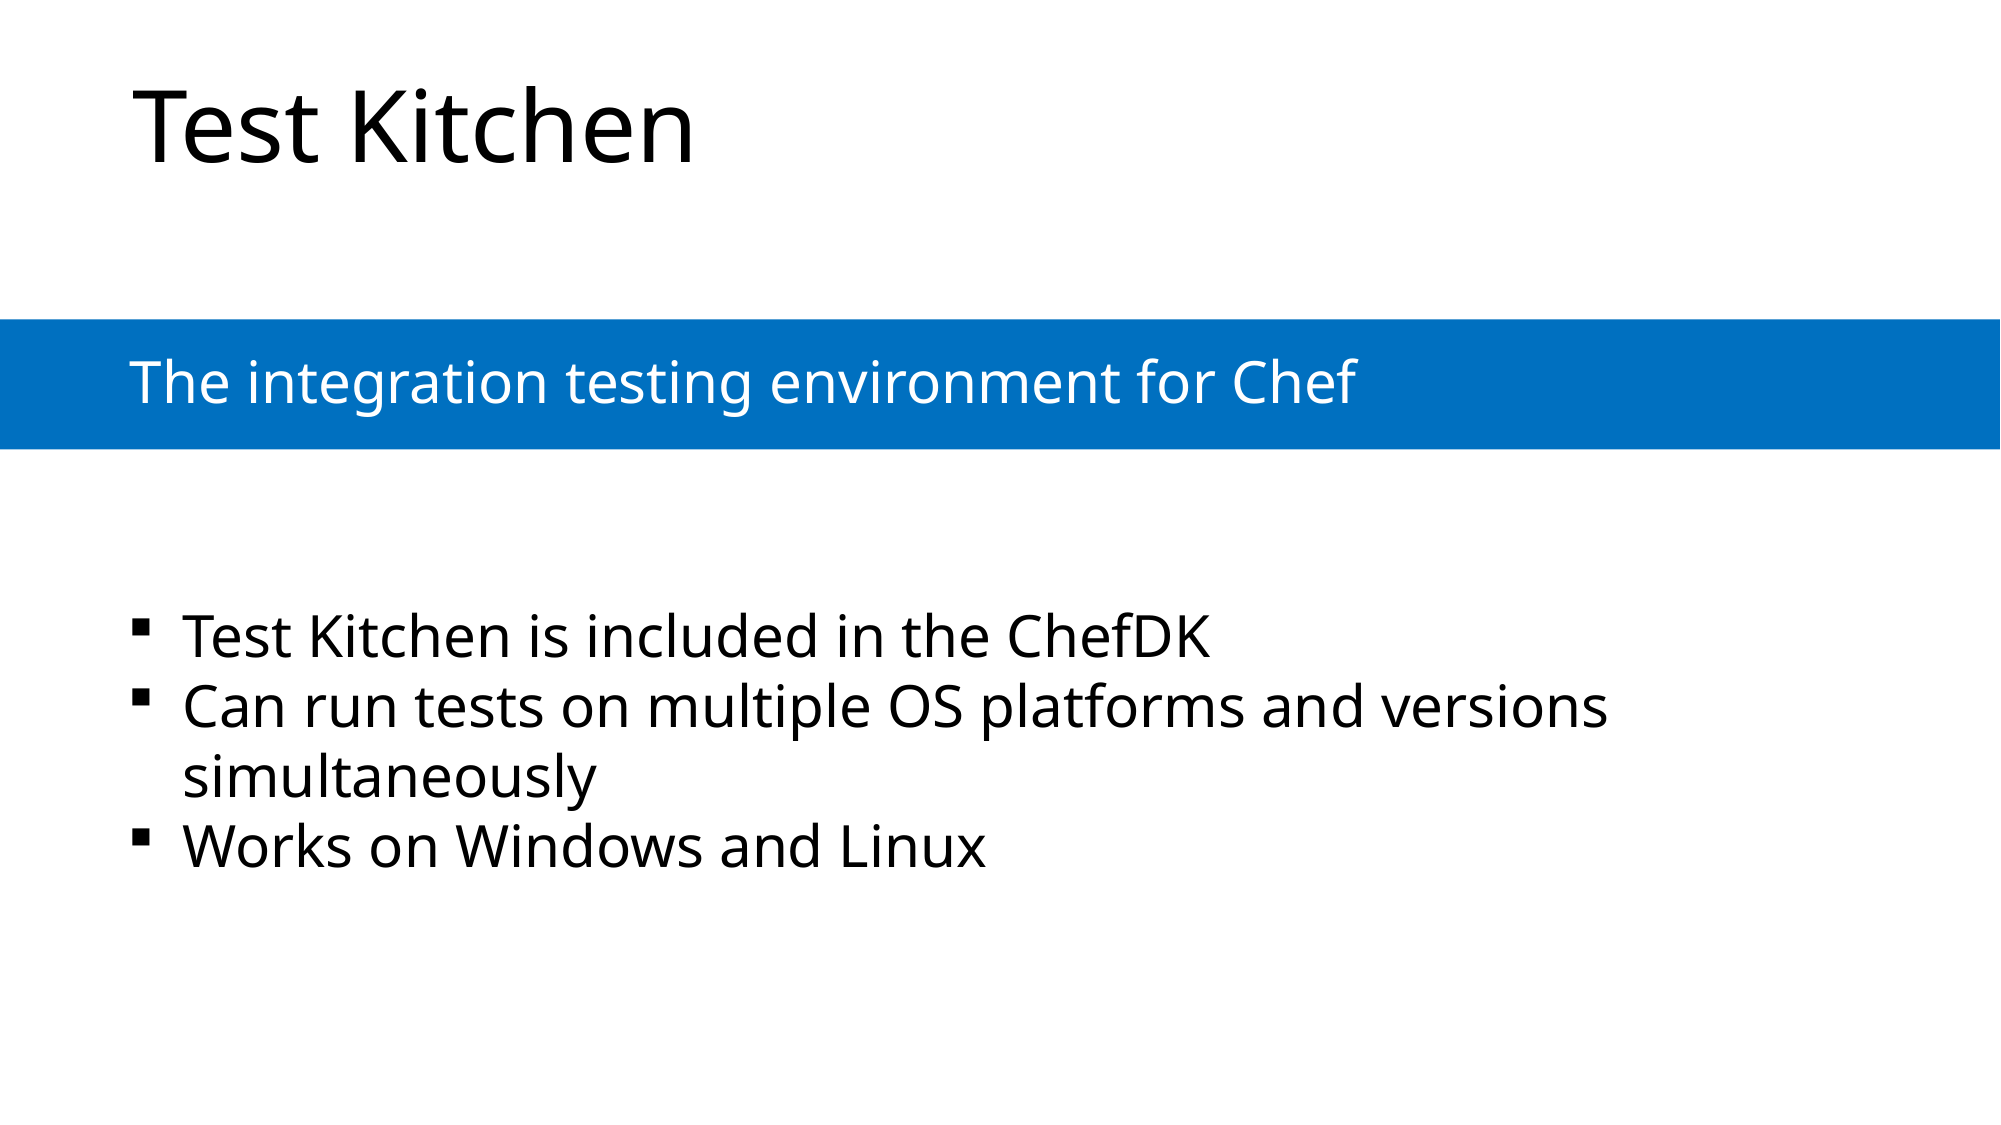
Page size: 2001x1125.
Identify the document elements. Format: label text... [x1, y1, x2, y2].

title Test Kitchen [117, 21, 1843, 240]
text_box Test Kitchen is included in the ChefDK Can run tests on multiple OS platforms and versions simultaneously Works on Windows and Linux [0, 450, 2000, 1030]
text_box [0, 319, 2000, 450]
